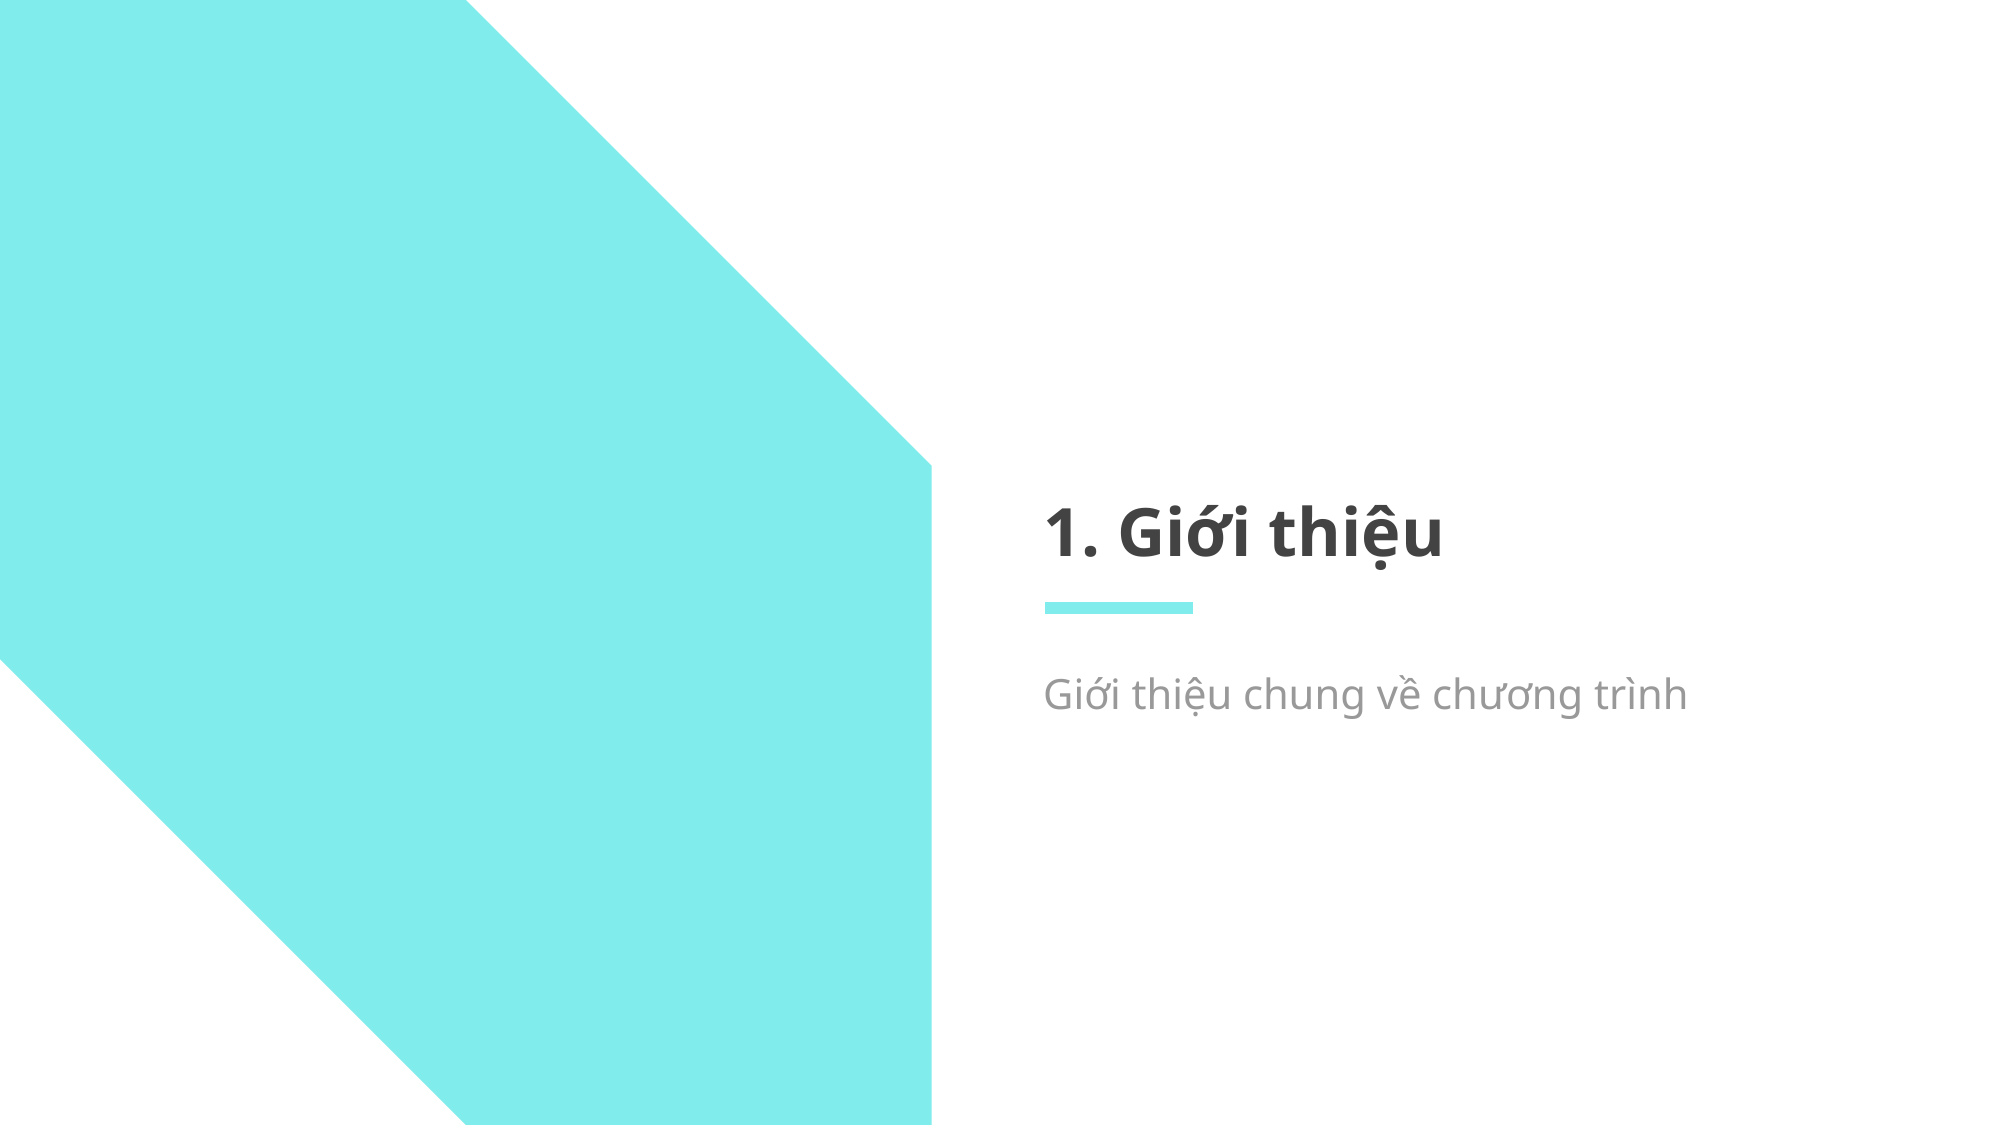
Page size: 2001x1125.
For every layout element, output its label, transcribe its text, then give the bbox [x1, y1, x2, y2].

subtitle Giới thiệu chung về chương trình [1023, 647, 1810, 996]
title 1. Giới thiệu [1023, 326, 1810, 591]
